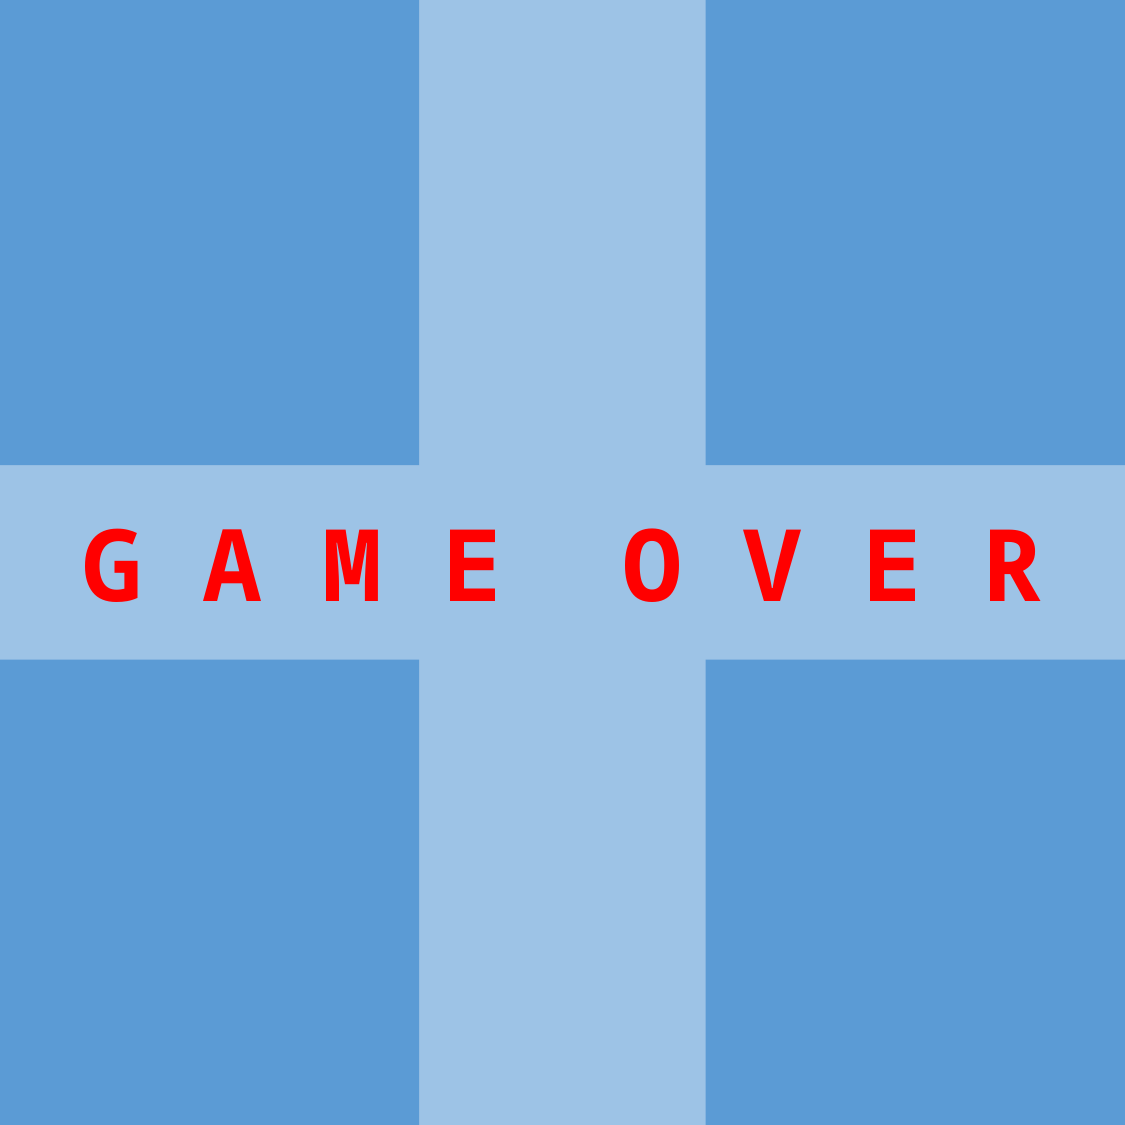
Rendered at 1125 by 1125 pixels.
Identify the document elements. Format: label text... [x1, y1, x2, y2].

text_box [705, 0, 1125, 466]
text_box [705, 659, 1125, 1125]
text_box G A M E O V E R [67, 494, 1058, 629]
text_box [0, 0, 420, 466]
text_box [0, 659, 420, 1125]
text_box [0, 0, 1125, 1125]
